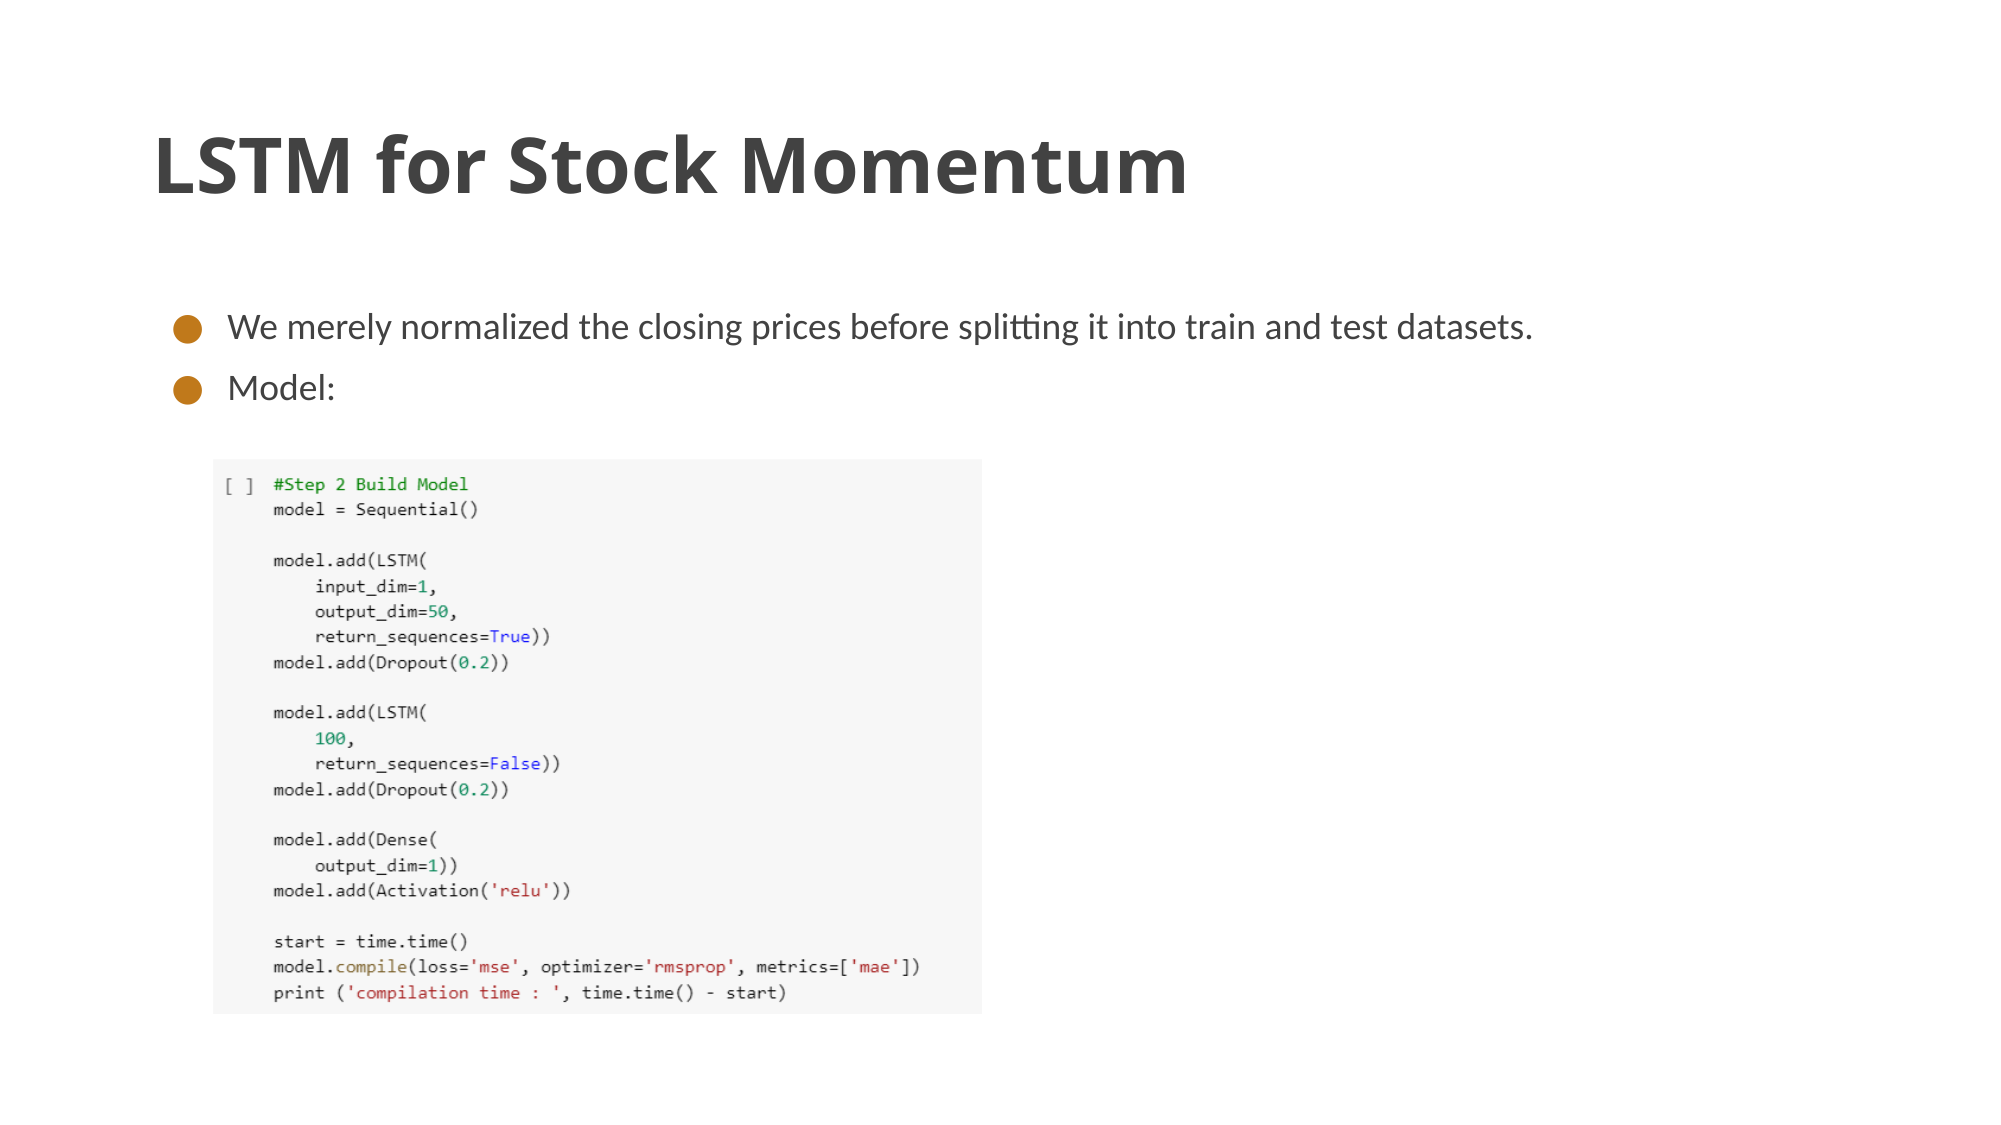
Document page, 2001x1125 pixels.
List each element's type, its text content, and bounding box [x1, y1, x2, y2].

title LSTM for Stock Momentum [137, 59, 1863, 278]
list We merely normalized the closing prices before splitting it into train and test datasets. Model: [137, 299, 1863, 1014]
picture [211, 456, 982, 1014]
